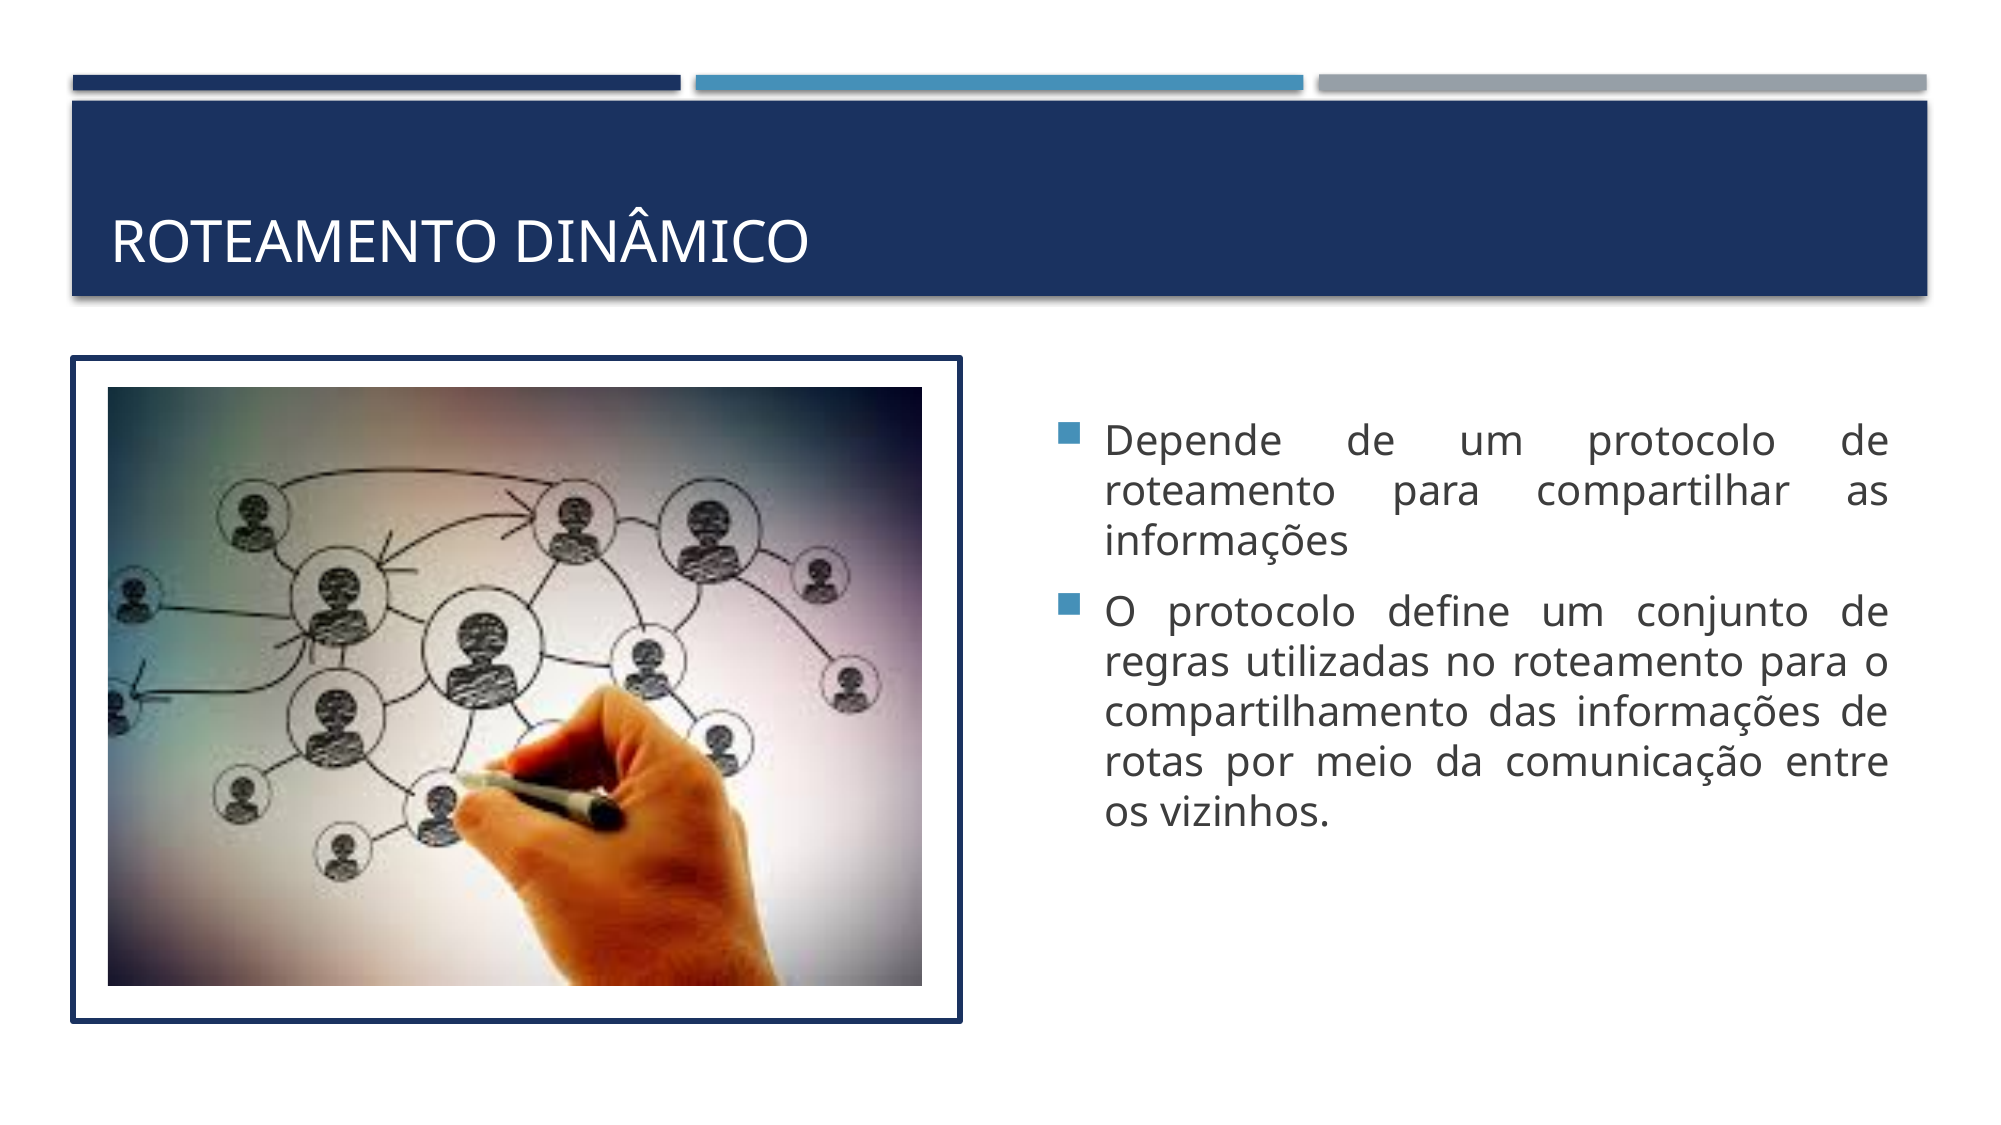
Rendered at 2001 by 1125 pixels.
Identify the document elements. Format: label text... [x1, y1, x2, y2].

text_box [71, 356, 962, 1023]
picture [107, 386, 923, 987]
title Roteamento dinâmico [95, 115, 1905, 282]
list Depende de um protocolo de roteamento para compartilhar as informações O protocolo define um conjunto de regras utilizadas no roteamento para o compartilhamento das informações de rotas por meio da comunicação entre os vizinhos. [1039, 357, 1905, 1022]
